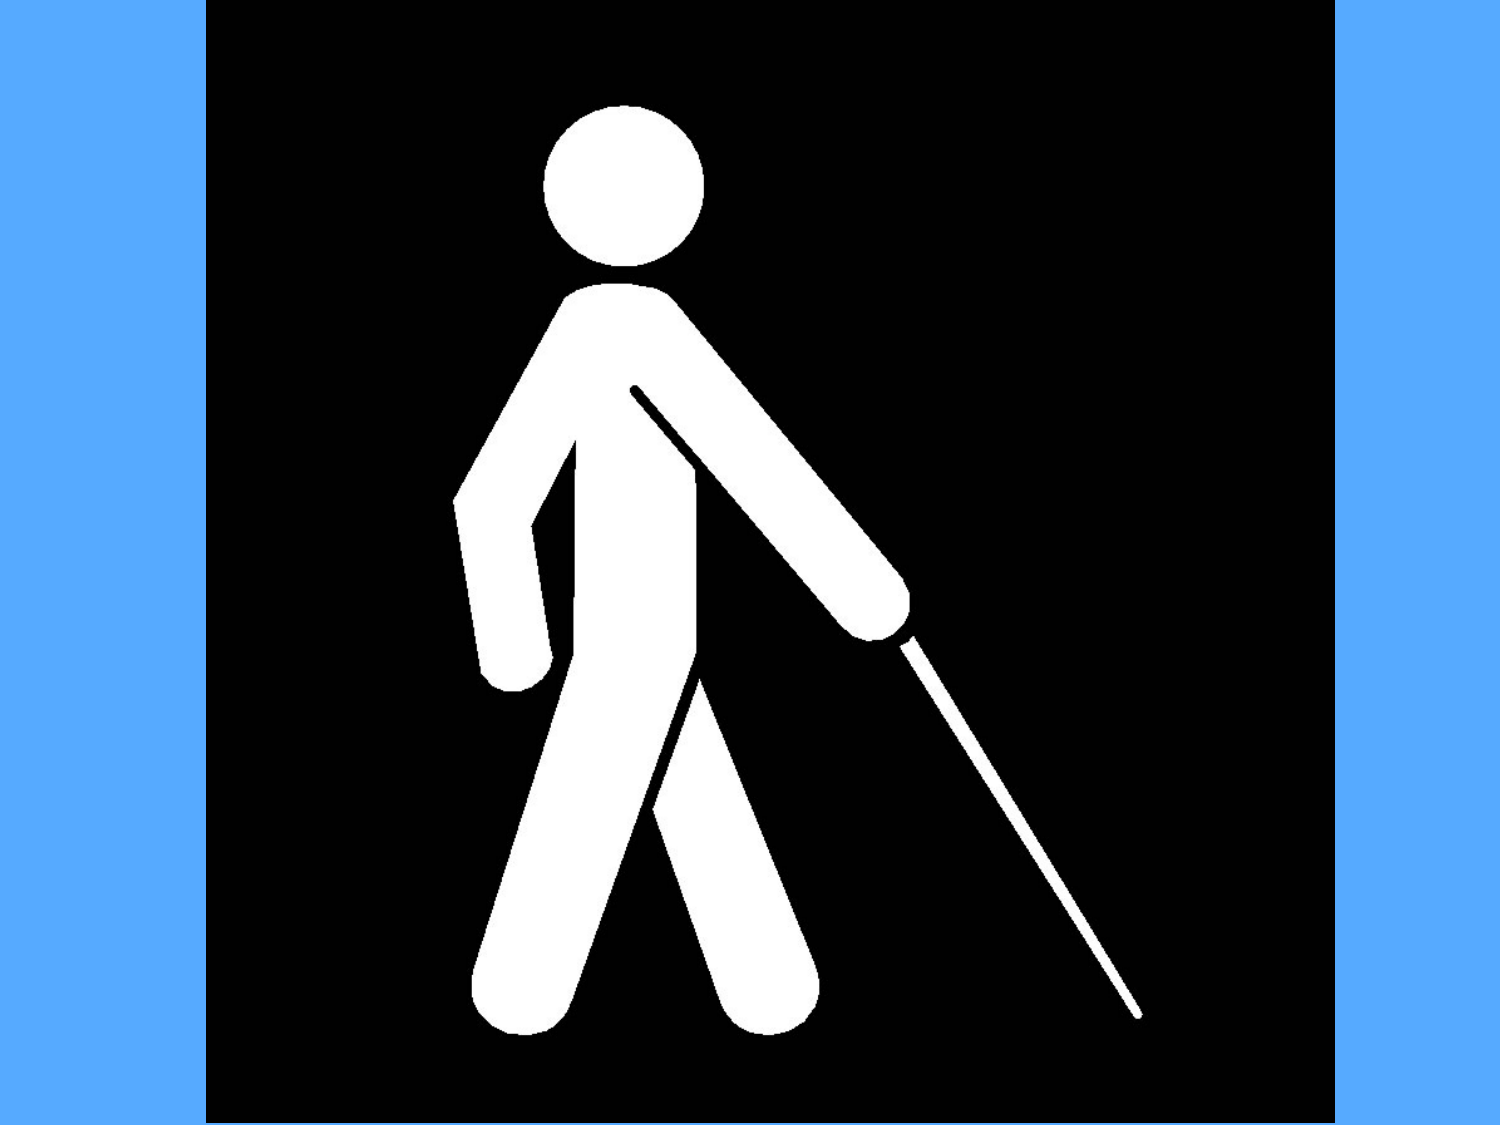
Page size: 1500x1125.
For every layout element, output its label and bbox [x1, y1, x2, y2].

picture [206, 0, 1335, 1124]
